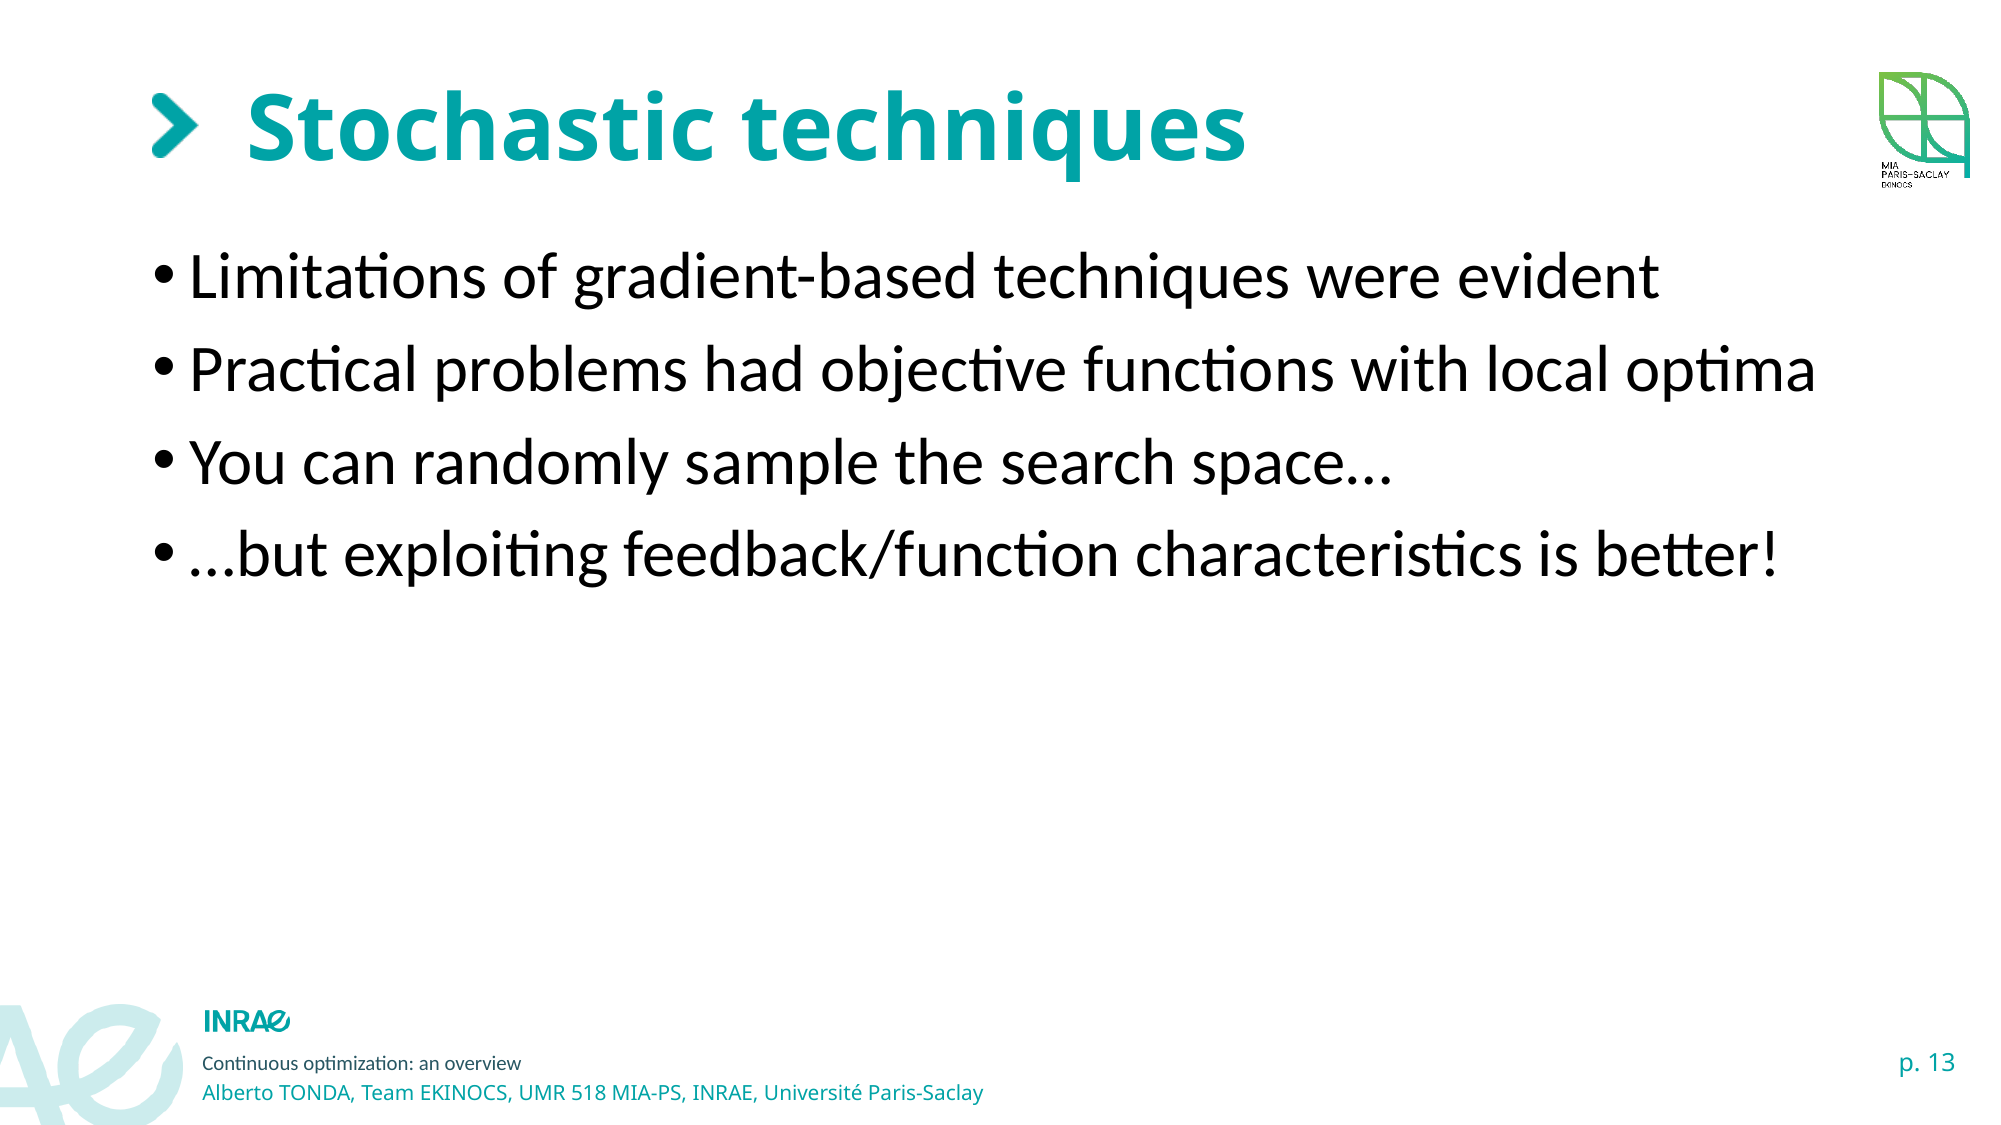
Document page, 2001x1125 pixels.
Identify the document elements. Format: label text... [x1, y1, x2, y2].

list Limitations of gradient-based techniques were evident Practical problems had objective functions with local optima You can randomly sample the search space… …but exploiting feedback/function characteristics is better! [137, 233, 1863, 1001]
picture [152, 93, 200, 158]
picture [1862, 54, 1986, 205]
picture [0, 996, 329, 1125]
title Stochastic techniques [137, 59, 1863, 203]
